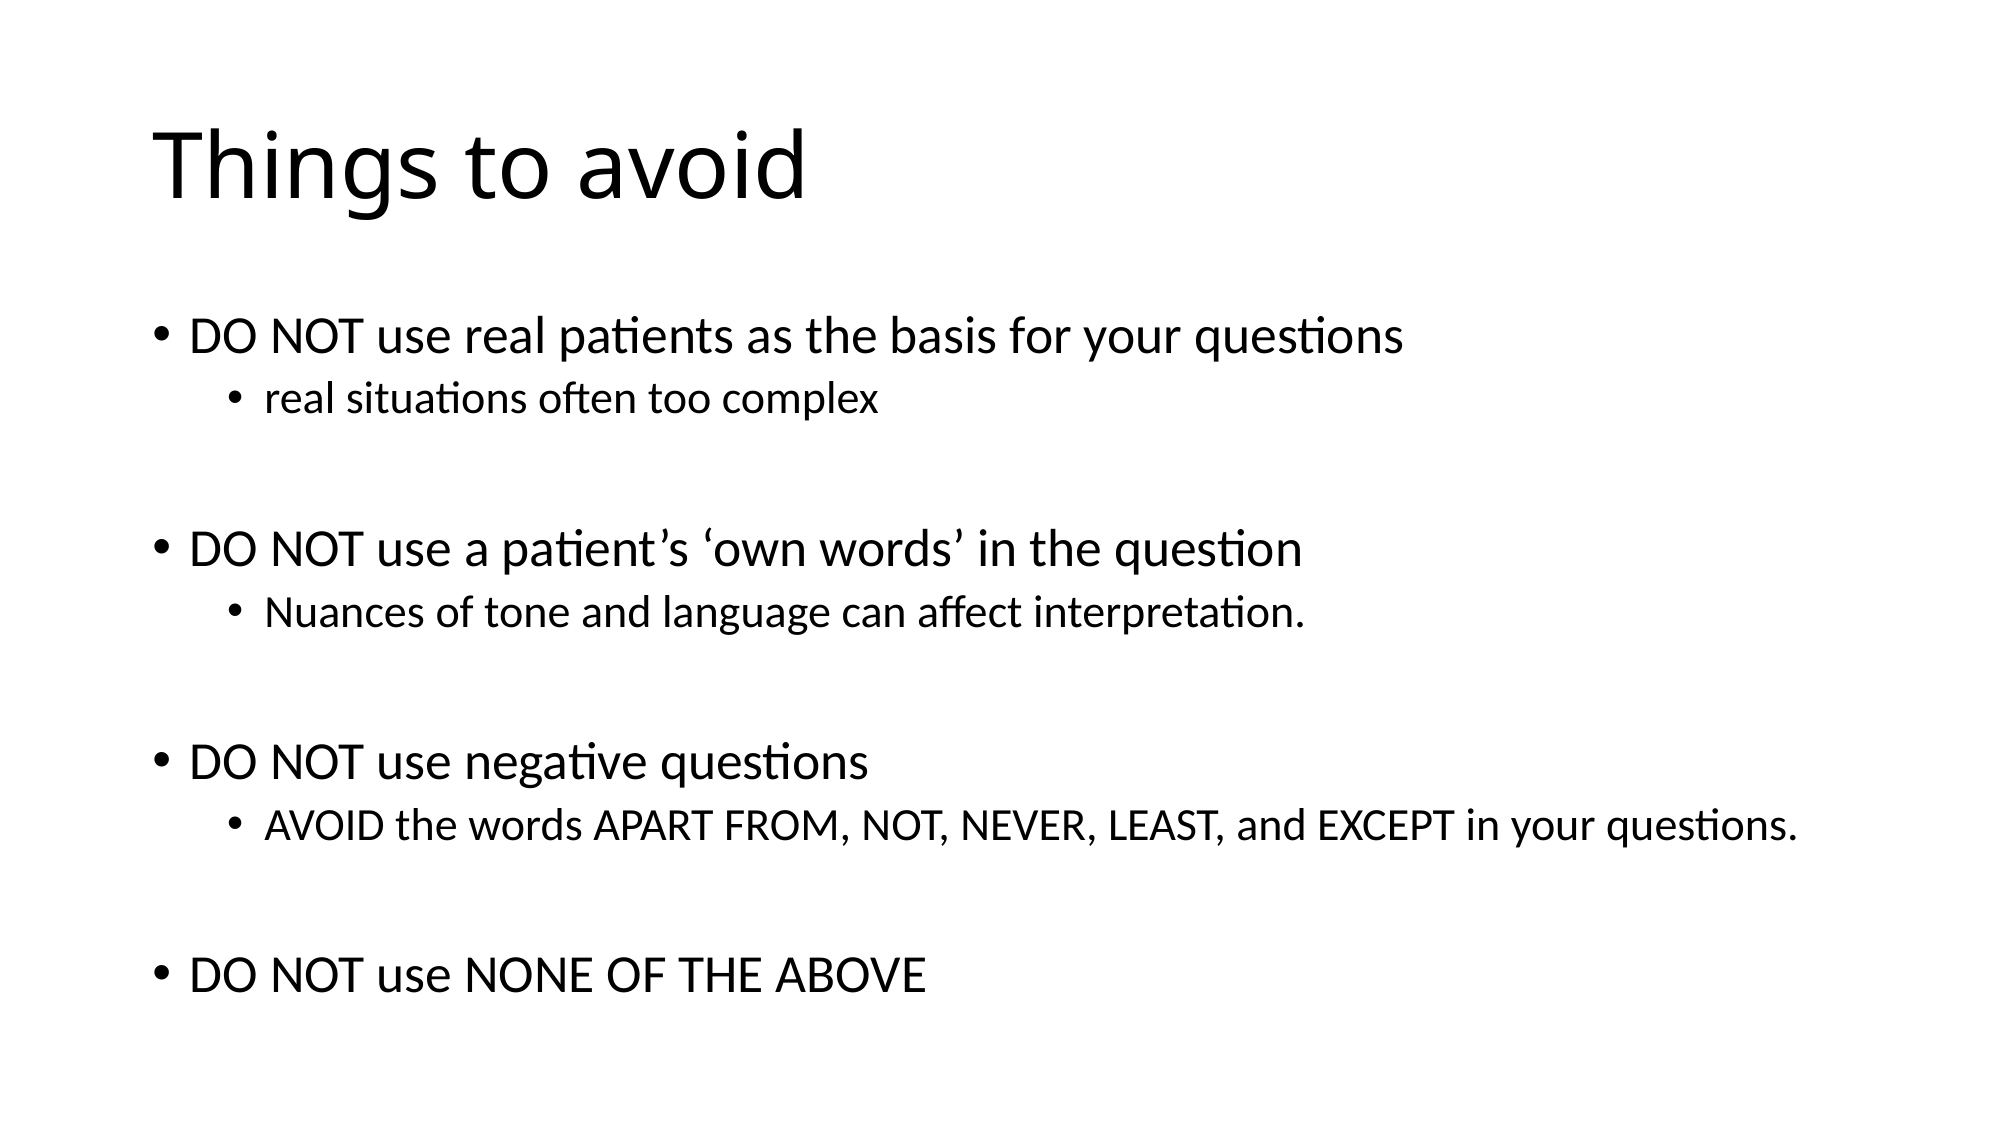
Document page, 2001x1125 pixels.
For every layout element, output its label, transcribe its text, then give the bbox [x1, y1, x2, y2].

list DO NOT use real patients as the basis for your questions real situations often too complex DO NOT use a patient’s ‘own words’ in the question Nuances of tone and language can affect interpretation. DO NOT use negative questions AVOID the words APART FROM, NOT, NEVER, LEAST, and EXCEPT in your questions. DO NOT use NONE OF THE ABOVE [137, 299, 1863, 1014]
title Things to avoid [137, 59, 1863, 278]
